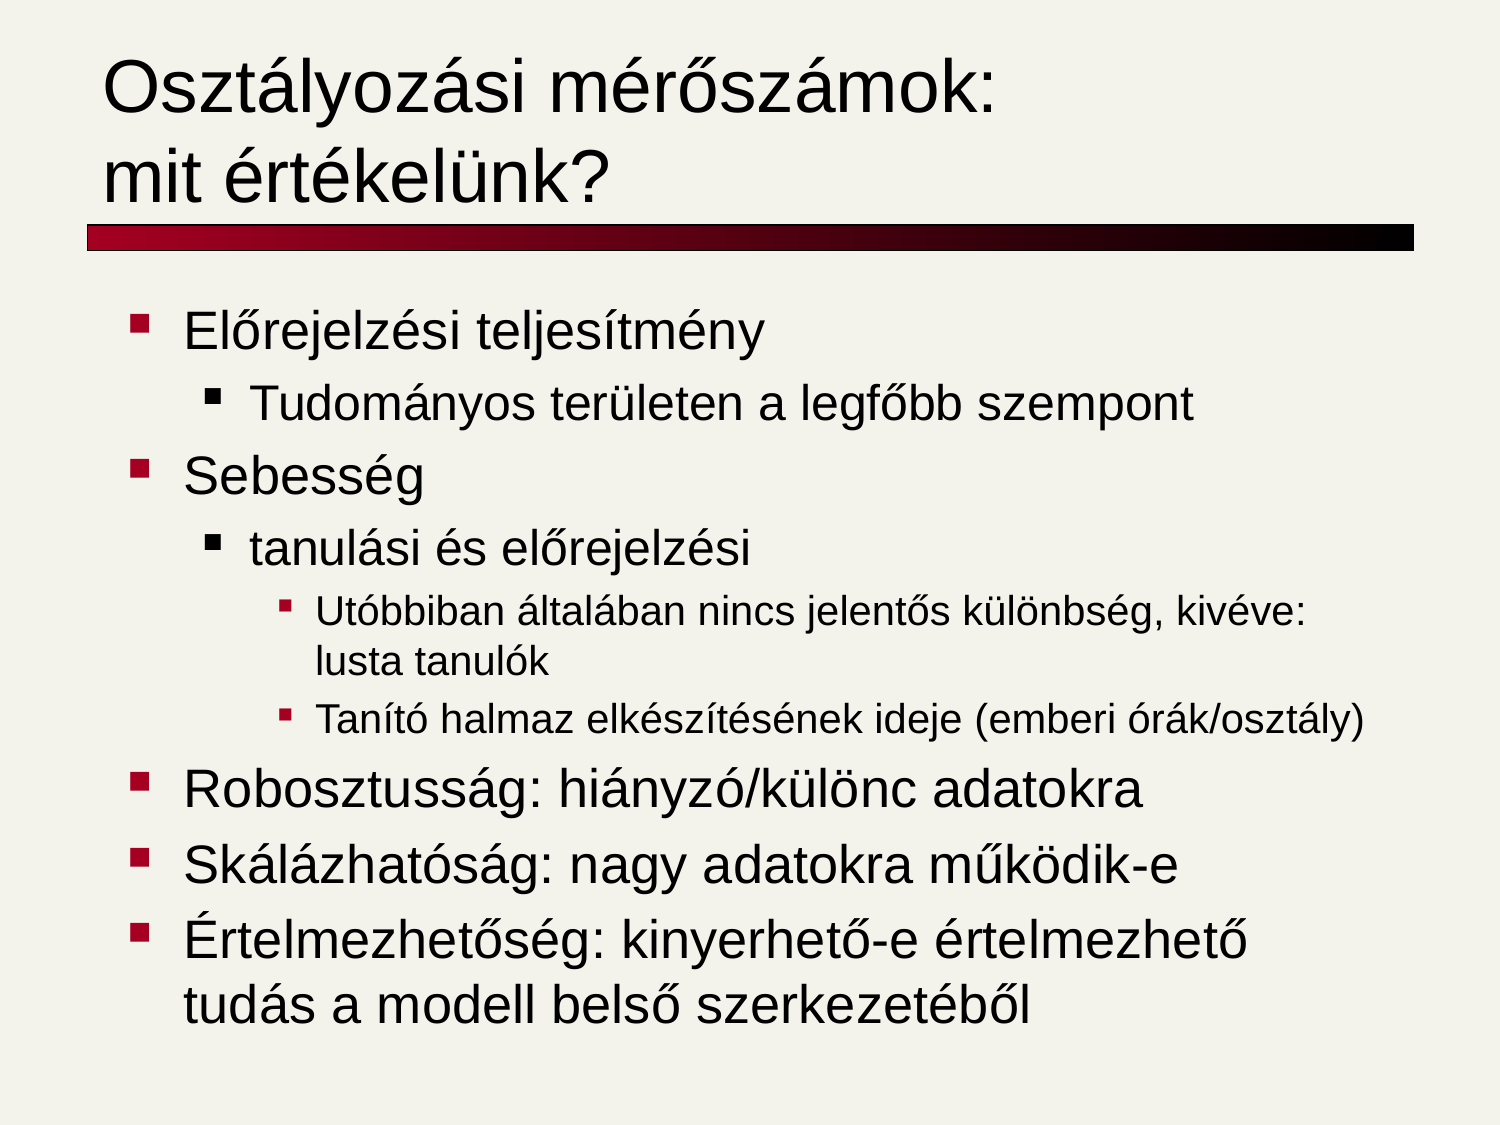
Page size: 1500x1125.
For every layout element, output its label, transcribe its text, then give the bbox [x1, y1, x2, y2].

title Osztályozási mérőszámok: mit értékelünk? [87, 62, 1413, 225]
list Előrejelzési teljesítmény Tudományos területen a legfőbb szempont Sebesség tanulási és előrejelzési Utóbbiban általában nincs jelentős különbség, kivéve: lusta tanulók Tanító halmaz elkészítésének ideje (emberi órák/osztály) Robosztusság: hiányzó/különc adatokra Skálázhatóság: nagy adatokra működik-e Értelmezhetőség: kinyerhető-e értelmezhető tudás a modell belső szerkezetéből [112, 287, 1388, 1088]
